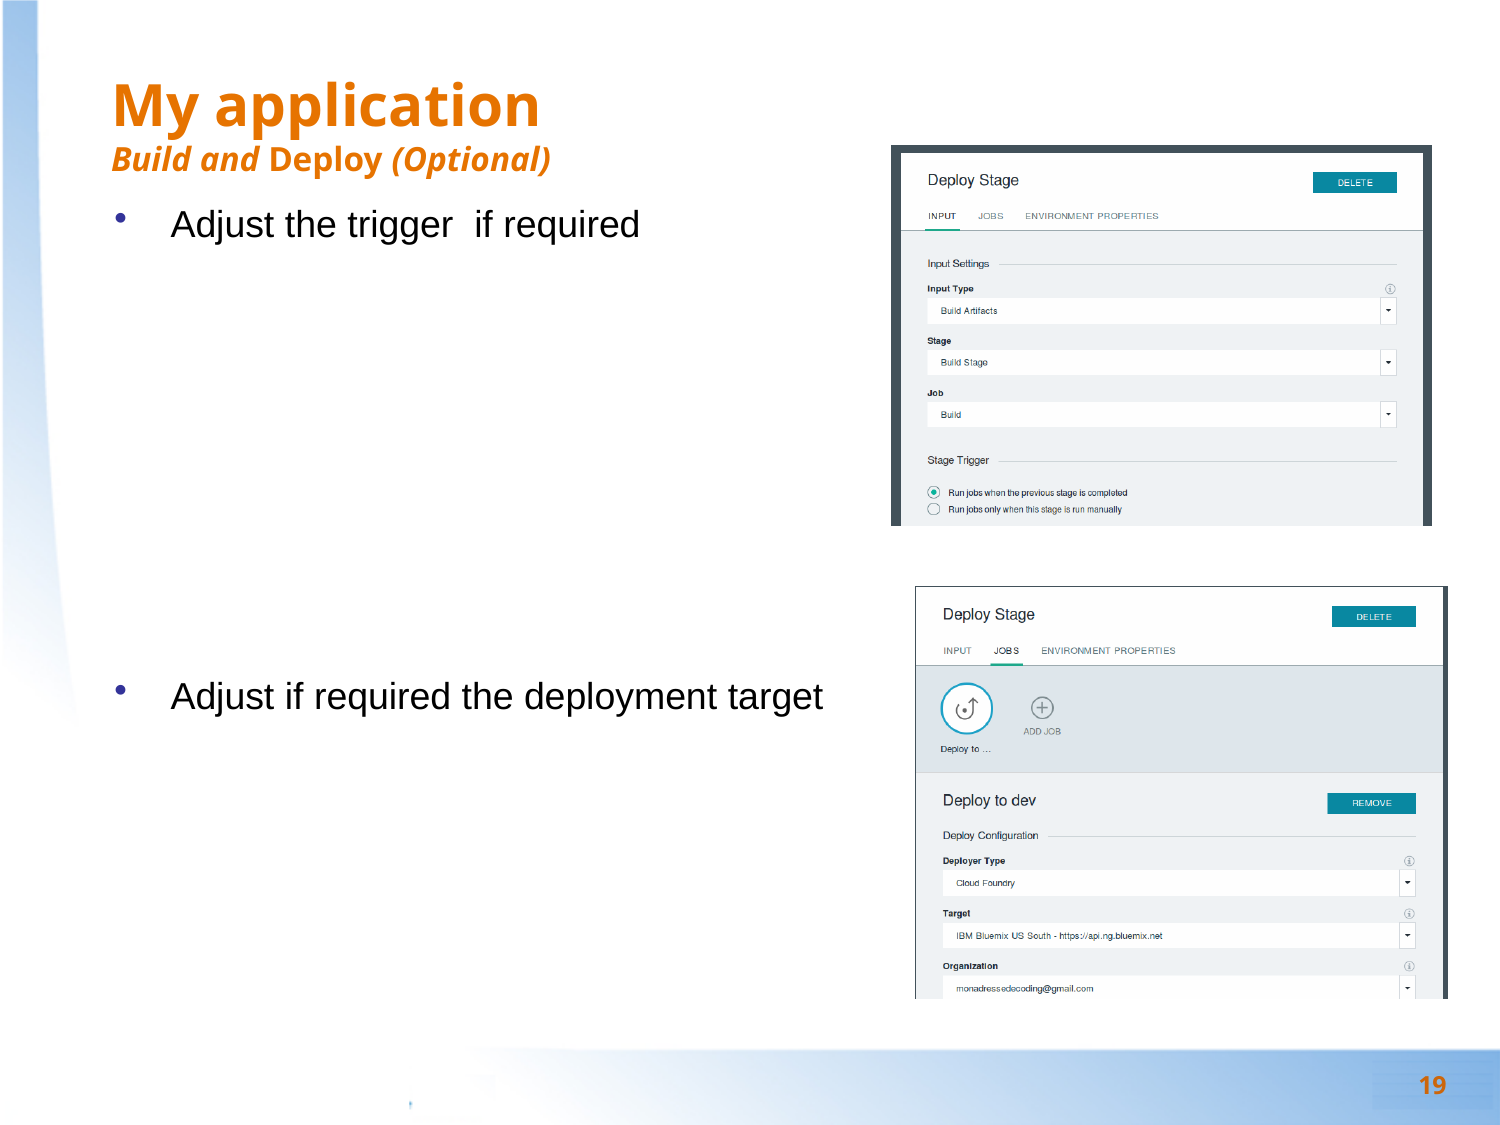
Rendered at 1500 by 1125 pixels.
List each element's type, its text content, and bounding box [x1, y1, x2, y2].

slide_number 19 [1394, 1058, 1500, 1112]
text_box Adjust the trigger if required Adjust if required the deployment target [99, 192, 867, 1052]
title My application Build and Deploy (Optional) [96, 90, 1472, 186]
picture [0, 0, 1500, 1125]
